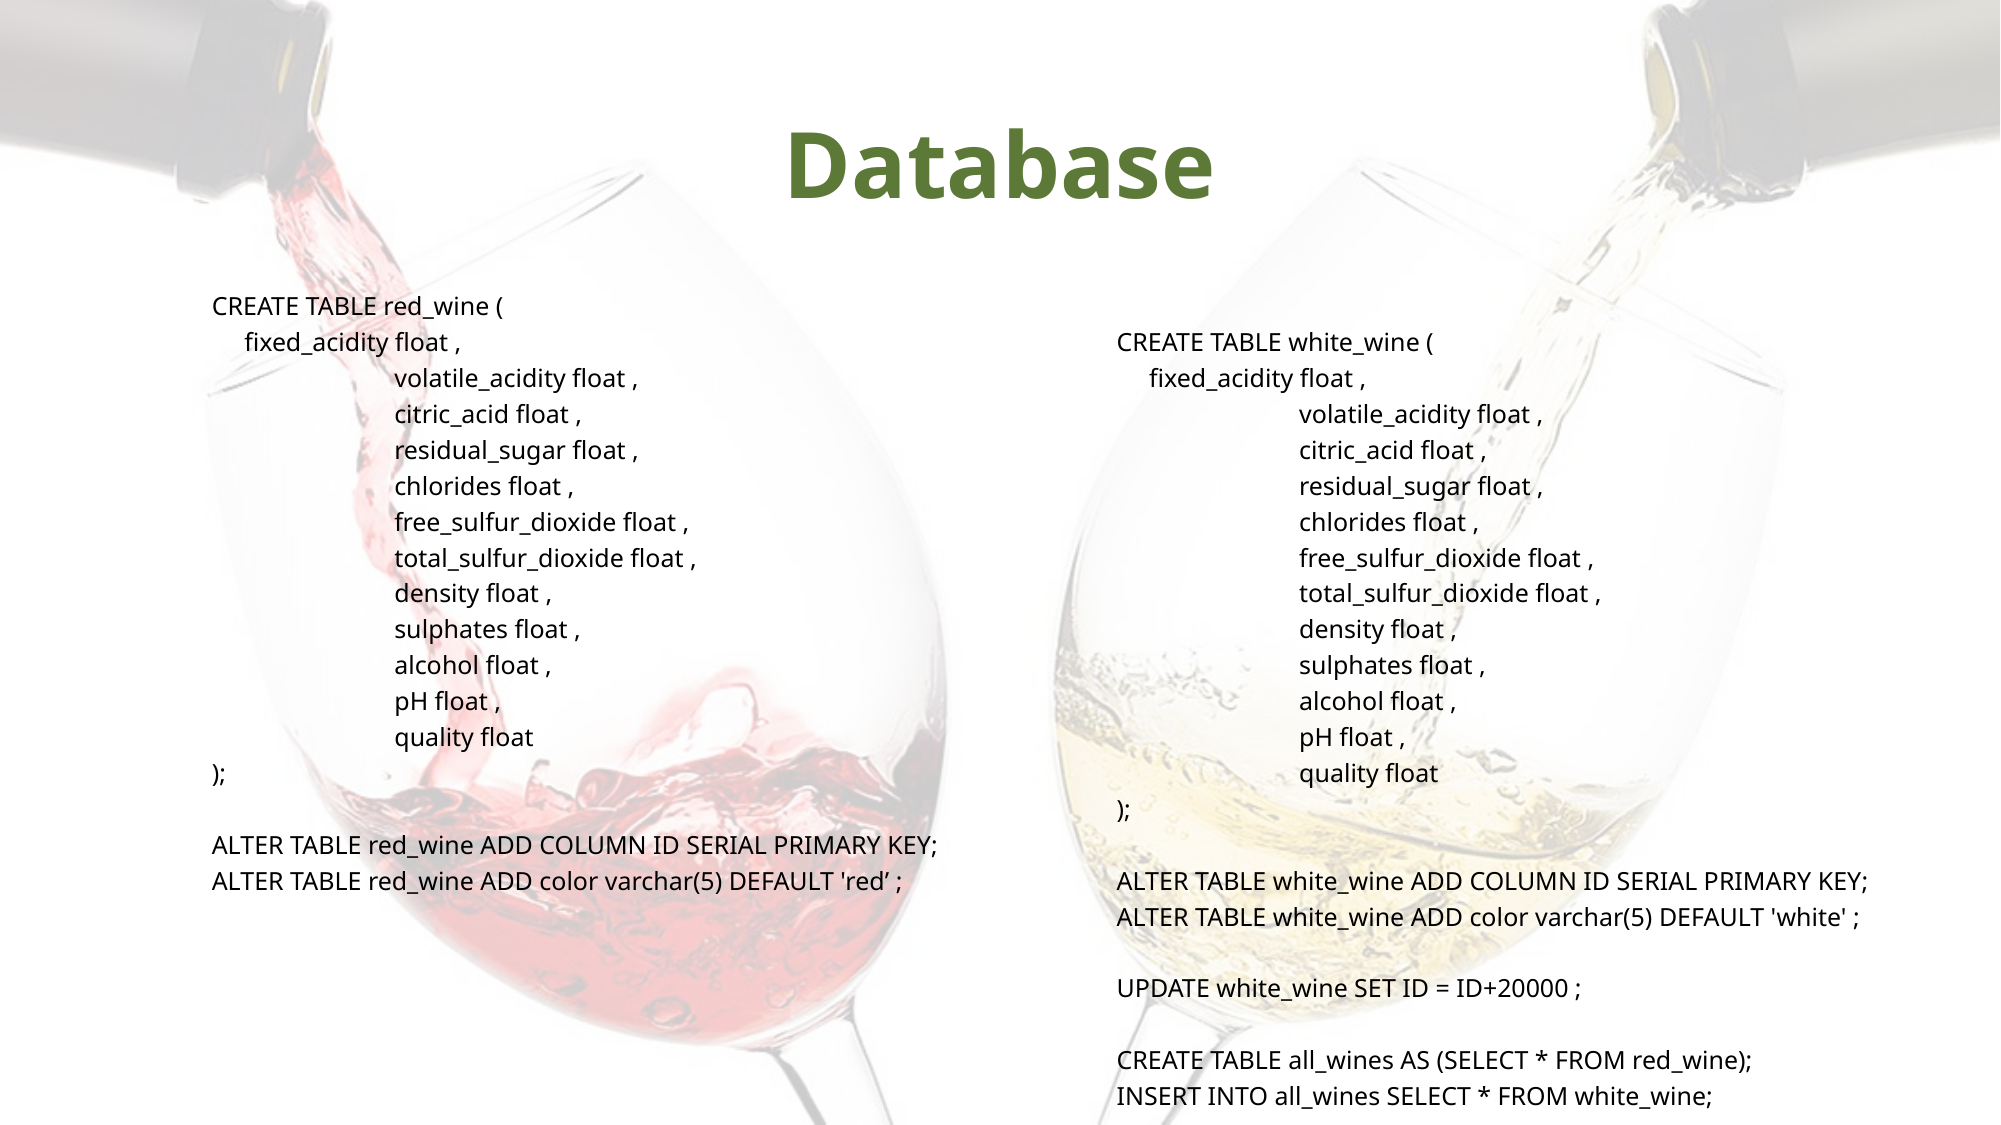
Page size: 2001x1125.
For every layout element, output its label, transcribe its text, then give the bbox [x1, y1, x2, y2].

list CREATE TABLE red_wine ( fixed_acidity float , volatile_acidity float , citric_acid float , residual_sugar float , chlorides float , free_sulfur_dioxide float , total_sulfur_dioxide float , density float , sulphates float , alcohol float , pH float , quality float ); ALTER TABLE red_wine ADD COLUMN ID SERIAL PRIMARY KEY; ALTER TABLE red_wine ADD color varchar(5) DEFAULT 'red’ ; CREATE TABLE white_wine ( fixed_acidity float , volatile_acidity float , citric_acid float , residual_sugar float , chlorides float , free_sulfur_dioxide float , total_sulfur_dioxide float , density float , sulphates float , alcohol float , pH float , quality float ); ALTER TABLE white_wine ADD COLUMN ID SERIAL PRIMARY KEY; ALTER TABLE white_wine ADD color varchar(5) DEFAULT 'white' ; UPDATE white_wine SET ID = ID+20000 ; CREATE TABLE all_wines AS (SELECT * FROM red_wine); INSERT INTO all_wines SELECT * FROM white_wine; [196, 277, 2000, 849]
title Database [137, 59, 1863, 278]
